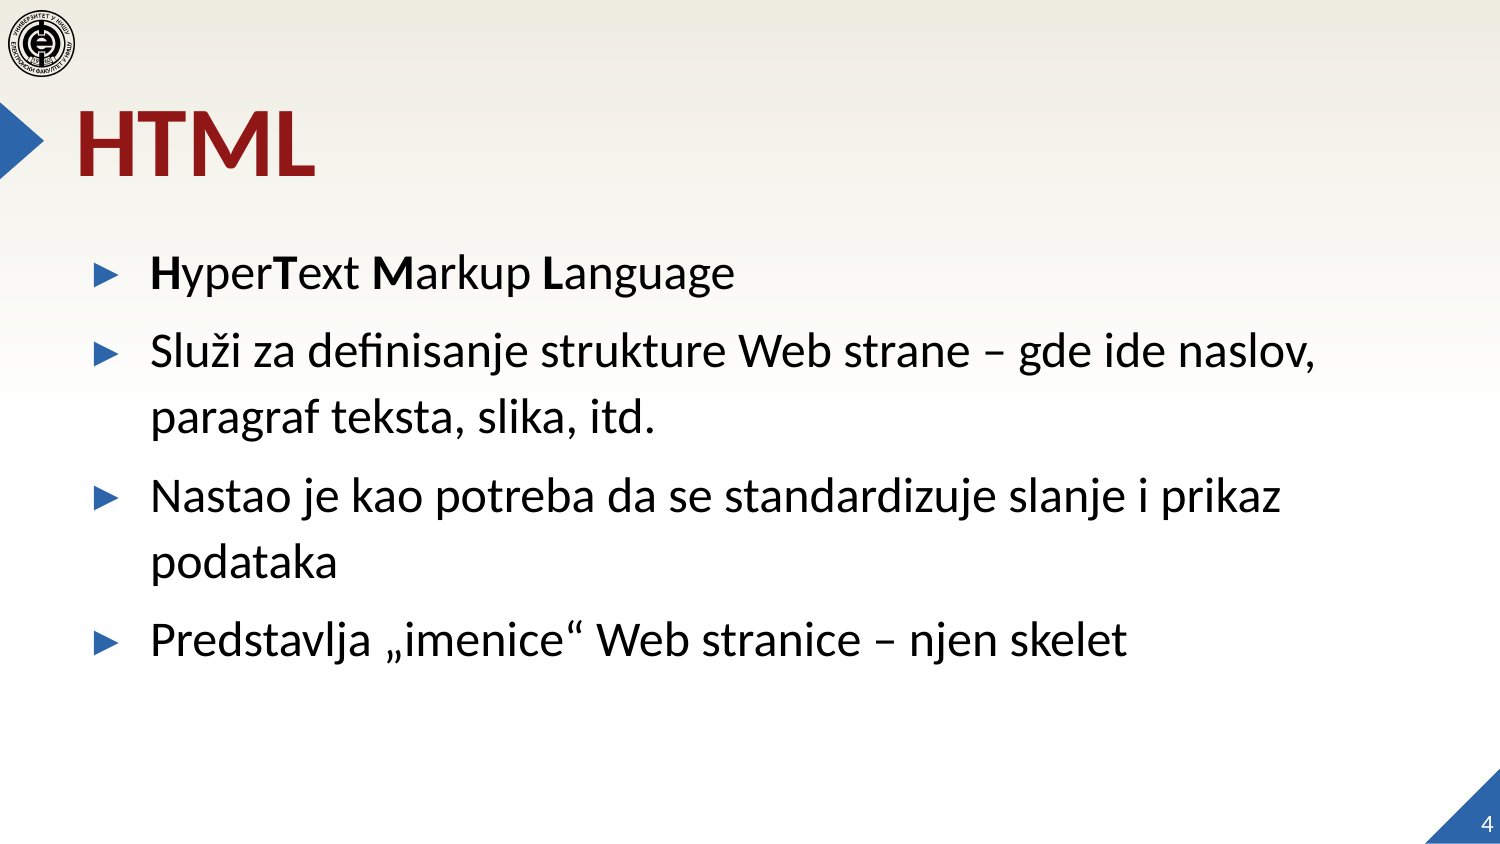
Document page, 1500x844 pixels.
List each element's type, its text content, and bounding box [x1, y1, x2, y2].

picture [8, 10, 75, 77]
list HyperText Markup Language Služi za definisanje strukture Web strane – gde ide naslov, paragraf teksta, slika, itd. Nastao je kao potreba da se standardizuje slanje i prikaz podataka Predstavlja „imenice“ Web stranice – njen skelet [75, 233, 1461, 710]
title HTML [75, 99, 1425, 213]
slide_number 4 [1418, 760, 1494, 838]
